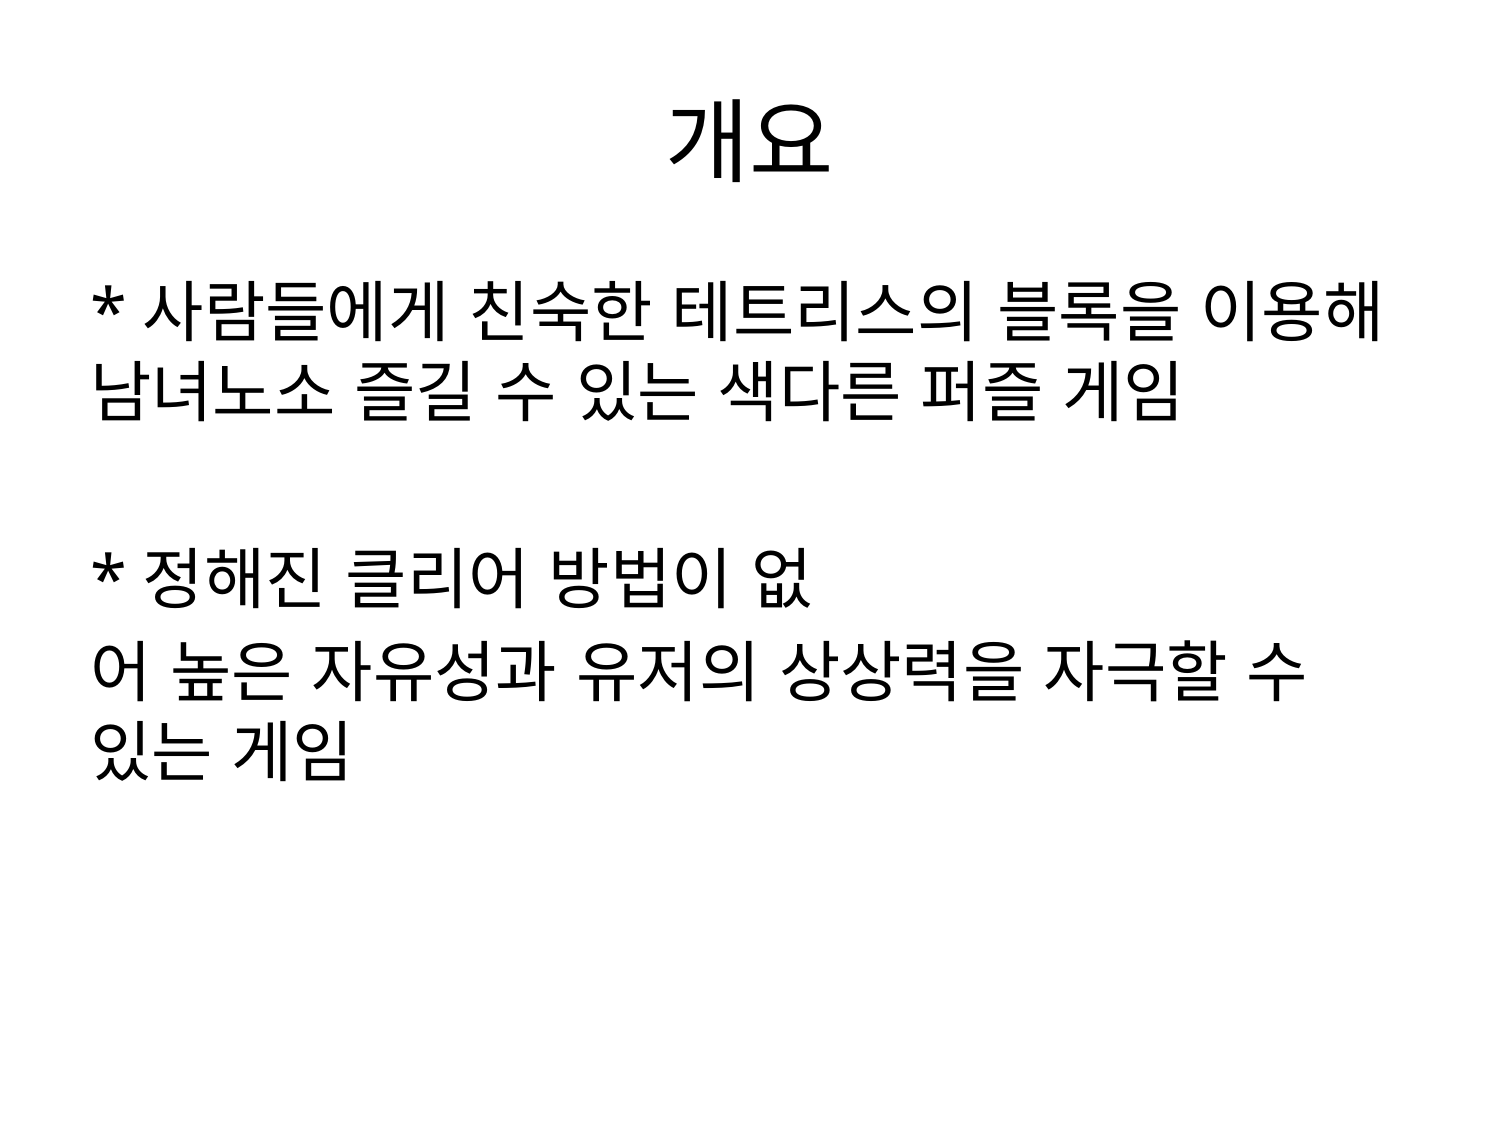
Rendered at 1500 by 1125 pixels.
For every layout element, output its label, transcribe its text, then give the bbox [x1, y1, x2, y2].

list *사람들에게 친숙한 테트리스의 블록을 이용해 남녀노소 즐길 수 있는 색다른 퍼즐 게임 *정해진 클리어 방법이 없 어 높은 자유성과 유저의 상상력을 자극할 수 있는 게임 [75, 262, 1425, 1005]
title 개요 [75, 45, 1425, 233]
